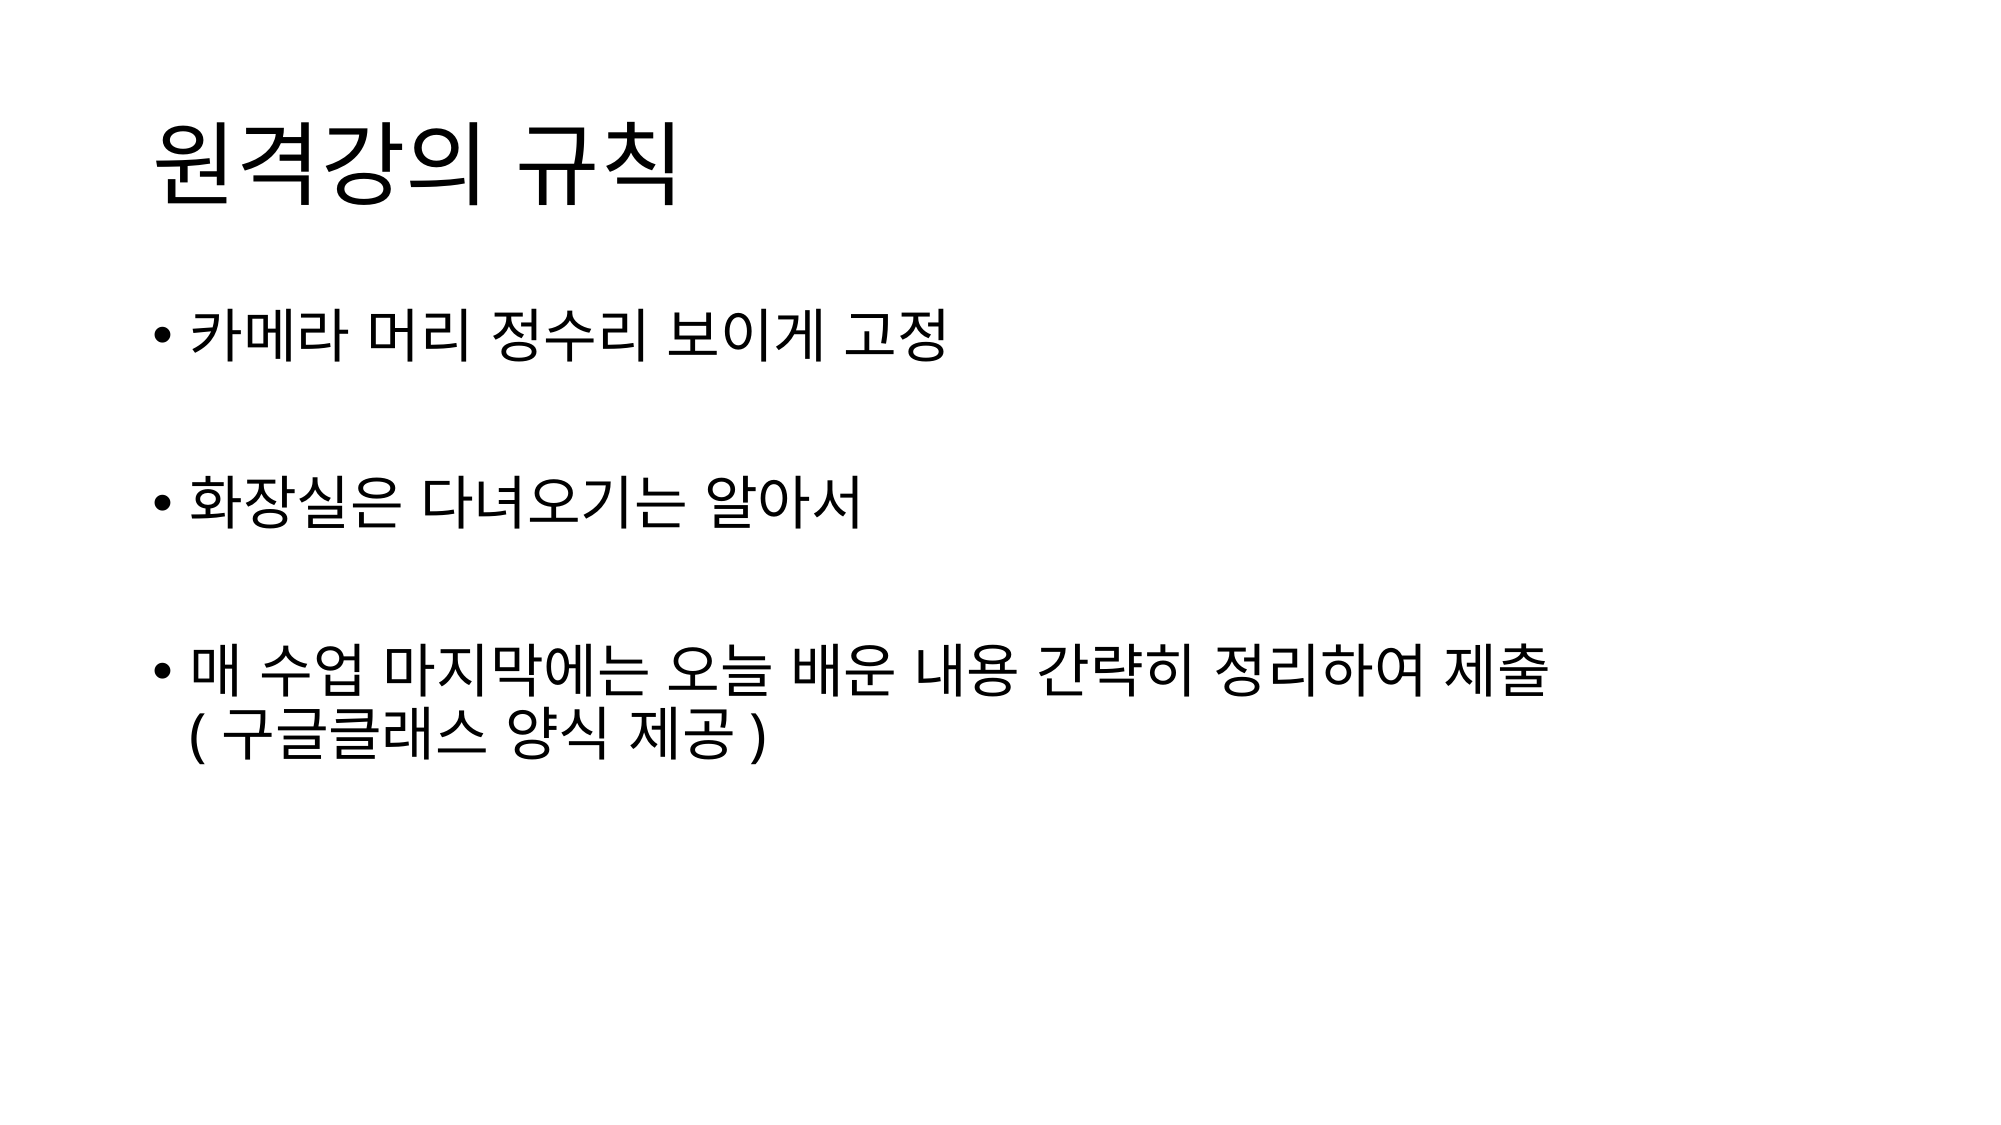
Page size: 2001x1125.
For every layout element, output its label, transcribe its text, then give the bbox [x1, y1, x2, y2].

title 원격강의 규칙 [137, 59, 1863, 278]
list 카메라 머리 정수리 보이게 고정 화장실은 다녀오기는 알아서 매 수업 마지막에는 오늘 배운 내용 간략히 정리하여 제출 (구글클래스 양식 제공) [137, 299, 1863, 1014]
